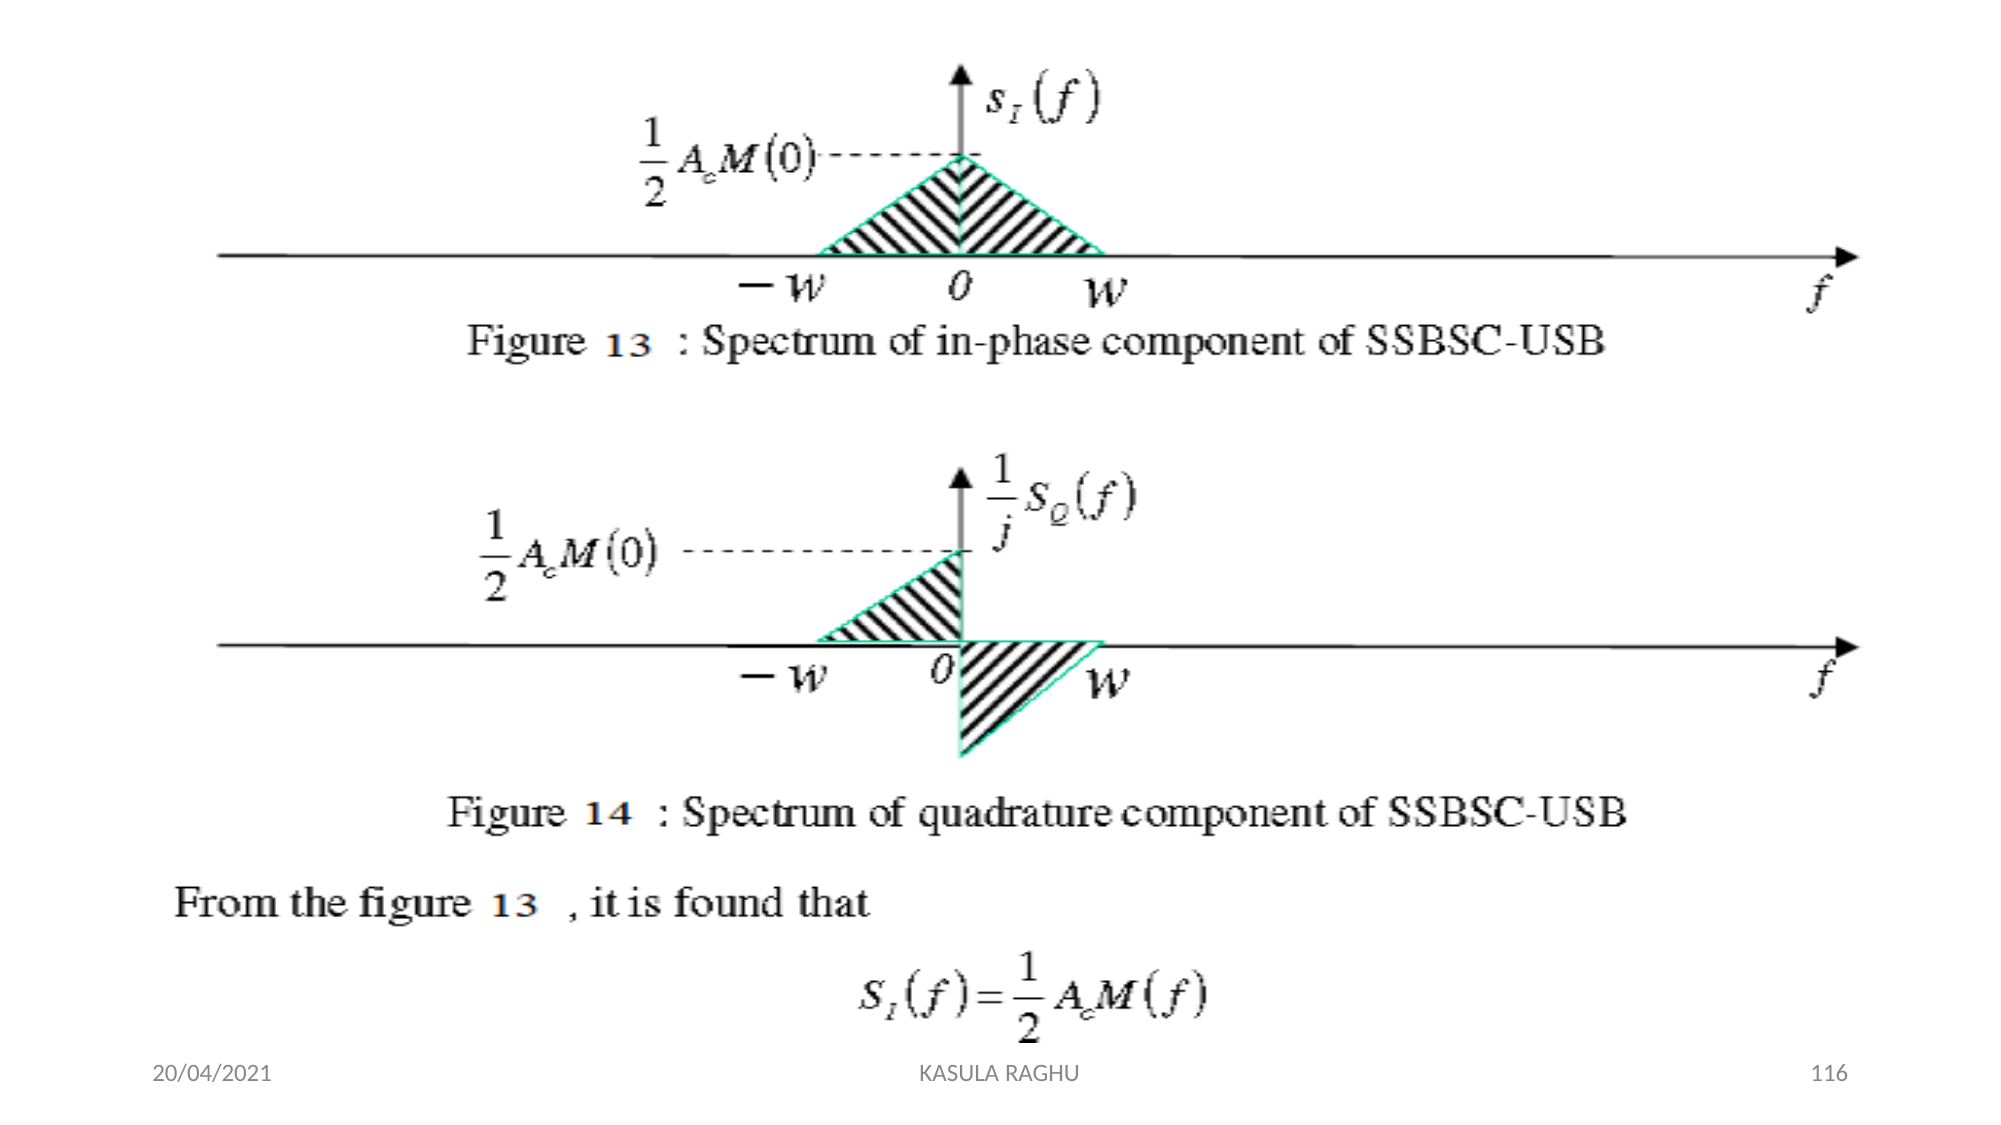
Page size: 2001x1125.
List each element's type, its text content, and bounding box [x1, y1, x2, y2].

footer KASULA RAGHU [917, 1060, 1084, 1125]
picture [174, 62, 1863, 1043]
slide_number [150, 1060, 274, 1125]
slide_number 113 [1804, 1060, 1855, 1125]
